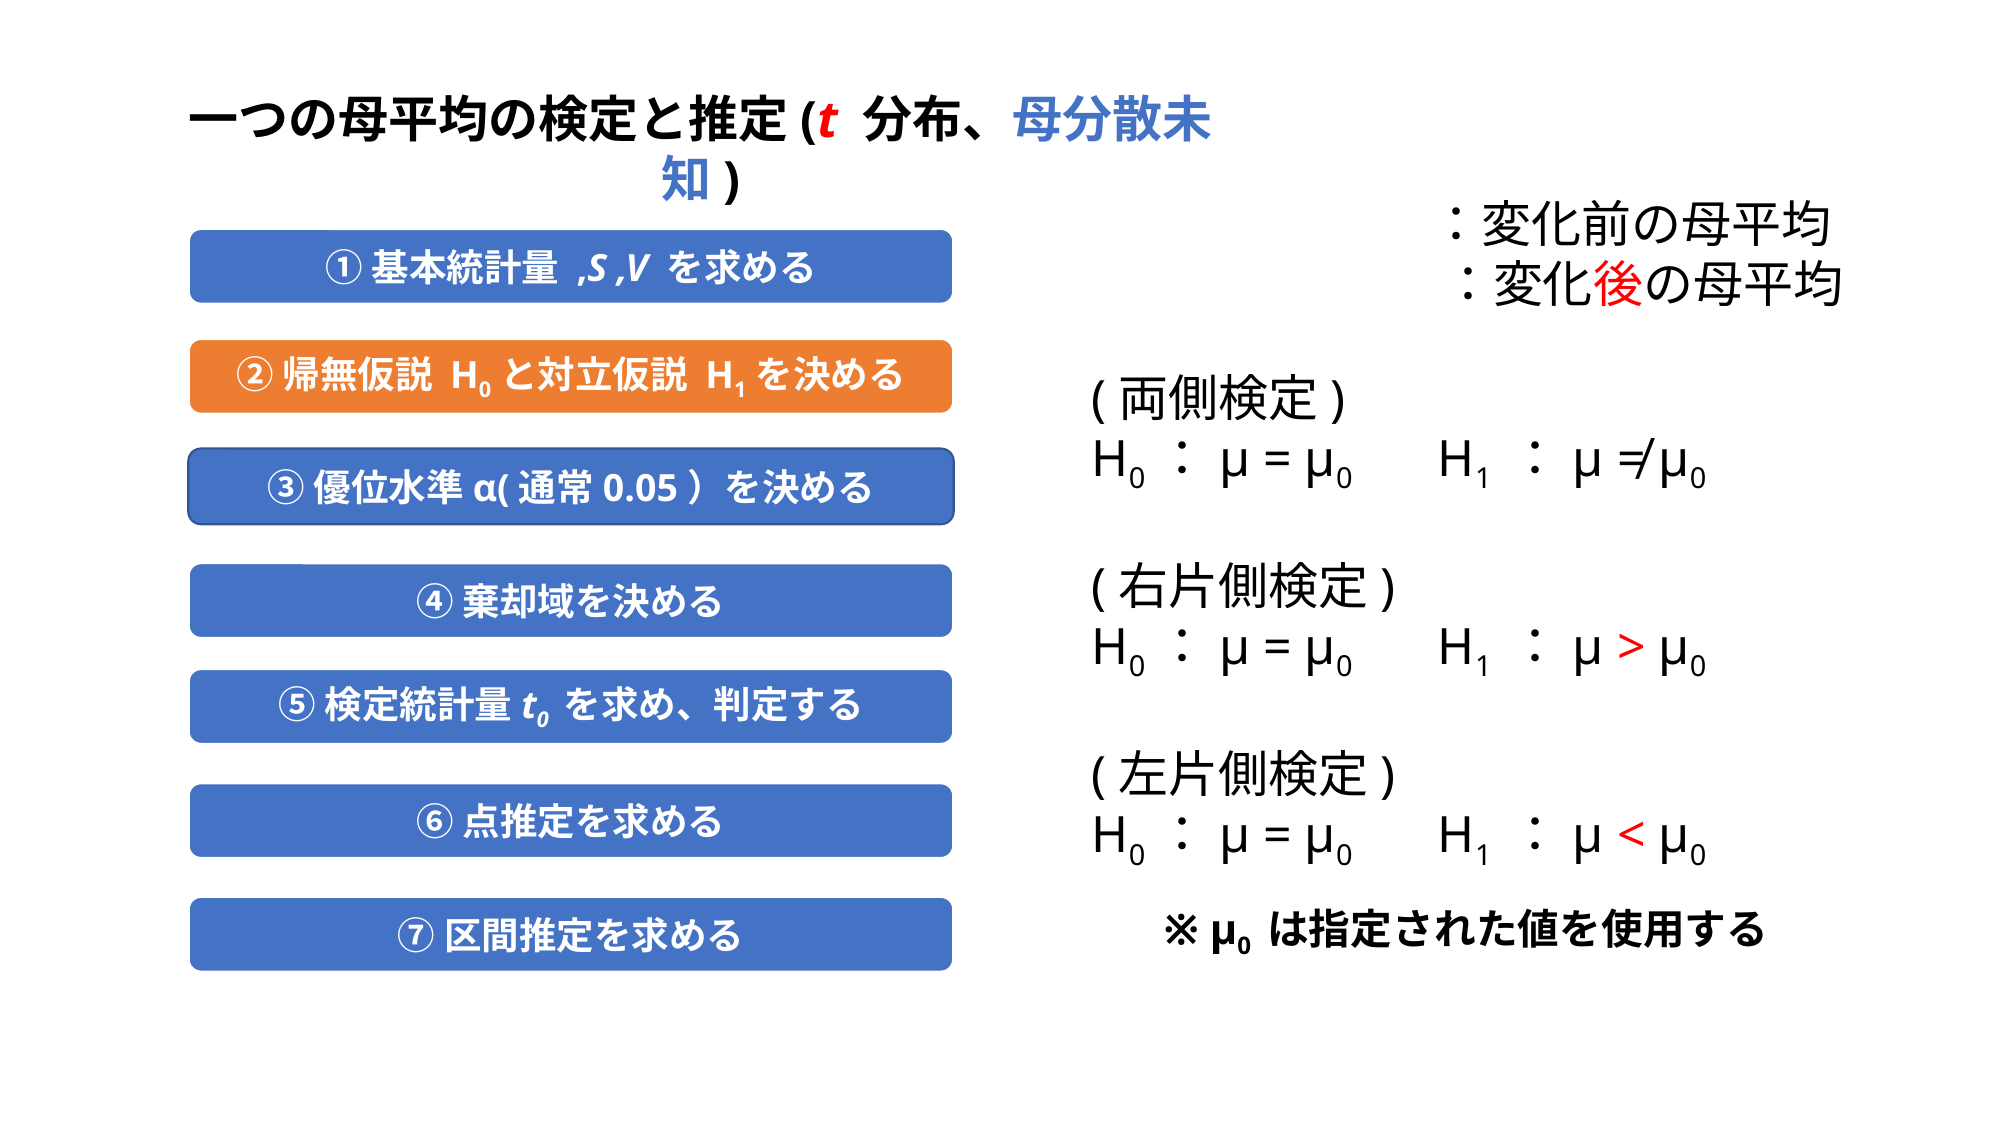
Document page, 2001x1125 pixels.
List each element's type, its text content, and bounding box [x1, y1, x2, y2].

text_box ⑥点推定を求める [186, 781, 956, 861]
text_box ⑦区間推定を求める [186, 894, 956, 974]
text_box ※ μ0 は指定された値を使用する [1148, 895, 1882, 968]
text_box ②帰無仮説 H0と対立仮説 H1を決める [186, 336, 956, 416]
text_box ⑤検定統計量t0 を求め、判定する [186, 666, 956, 746]
text_box ④棄却域を決める [186, 561, 956, 641]
text_box (両側検定) H0：μ = μ0 H1 ：μ ≠ μ0 (右片側検定) H0：μ = μ0 H1 ：μ > μ0 (左片側検定) H0：μ = μ0 H1 ：μ < μ0 [1076, 358, 1843, 879]
text_box ③優位水準α(通常0.05）を決める [187, 447, 955, 526]
text_box 一つの母平均の検定と推定(t 分布、母分散未知) [140, 80, 1261, 216]
